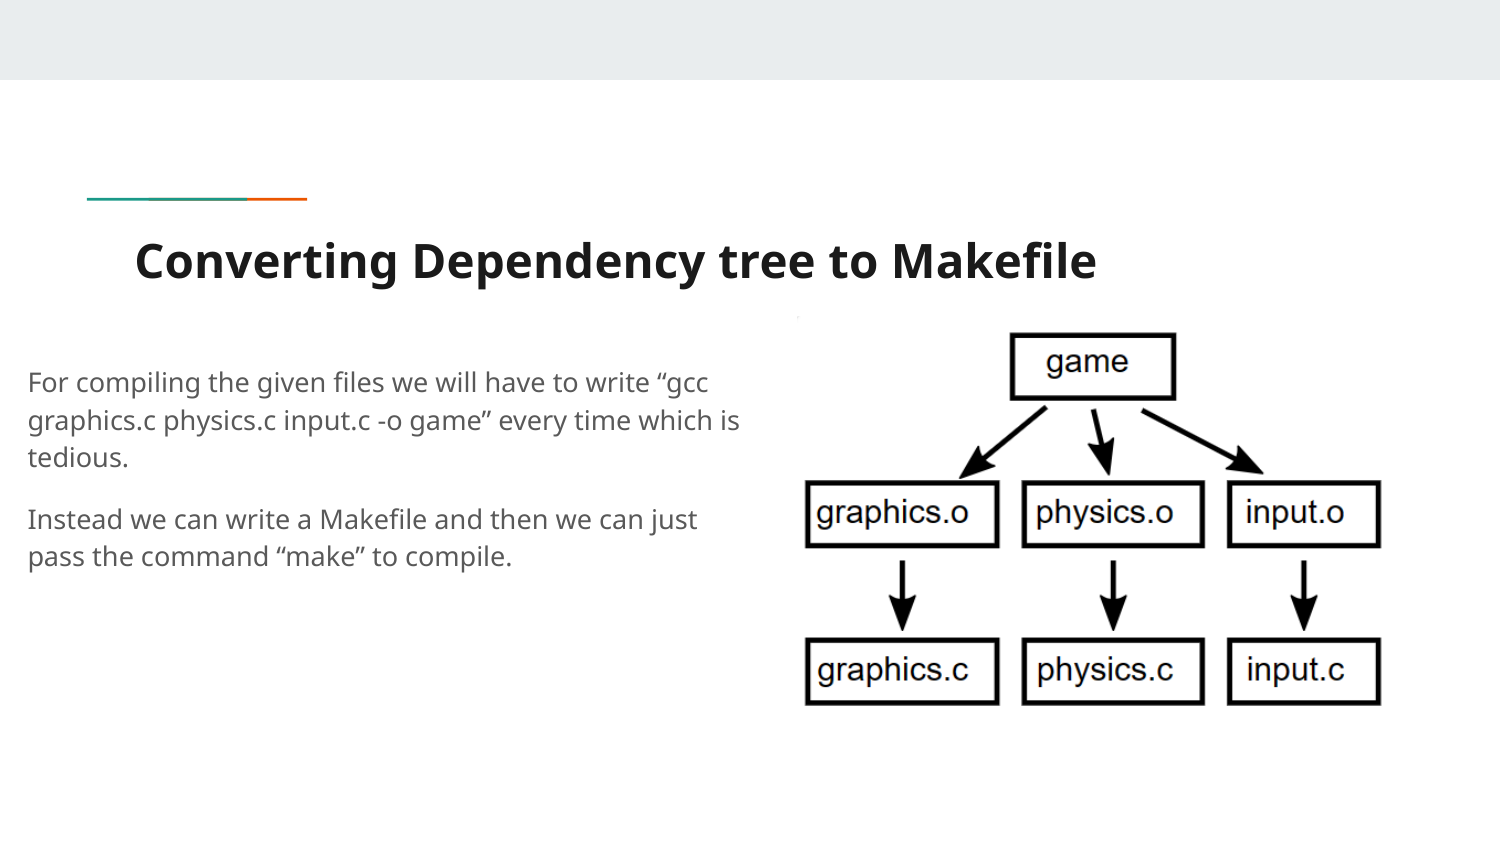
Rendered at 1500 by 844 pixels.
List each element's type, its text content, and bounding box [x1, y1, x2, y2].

title Converting Dependency tree to Makefile [119, 216, 1381, 305]
list For compiling the given files we will have to write “gcc graphics.c physics.c input.c -o game” every time which is tedious. Instead we can write a Makefile and then we can just pass the command “make” to compile. [12, 346, 773, 717]
picture [797, 315, 1482, 730]
